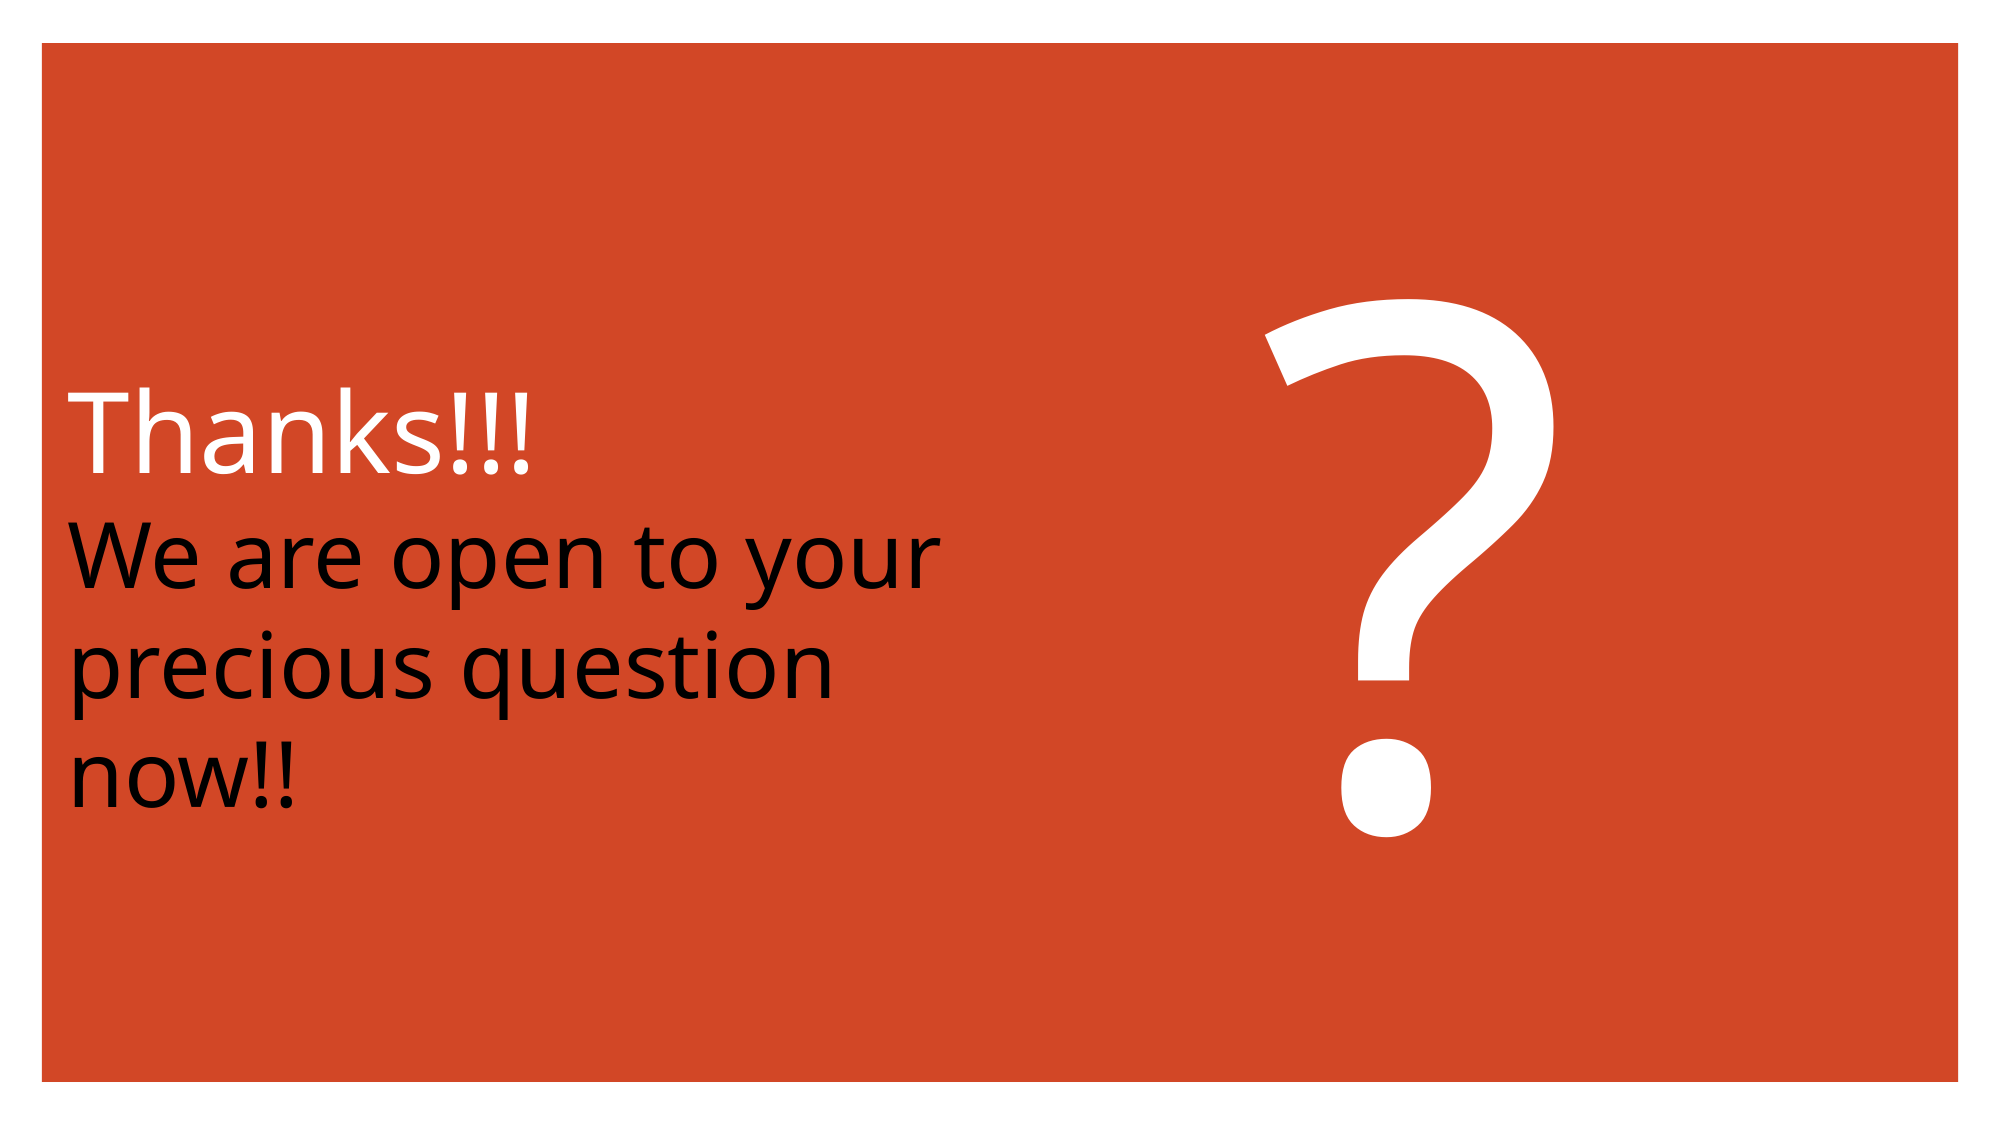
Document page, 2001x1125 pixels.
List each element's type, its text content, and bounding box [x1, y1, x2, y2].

text_box Thanks!!! We are open to your precious question now!! [52, 353, 1053, 834]
text_box ? [1242, 91, 1619, 982]
